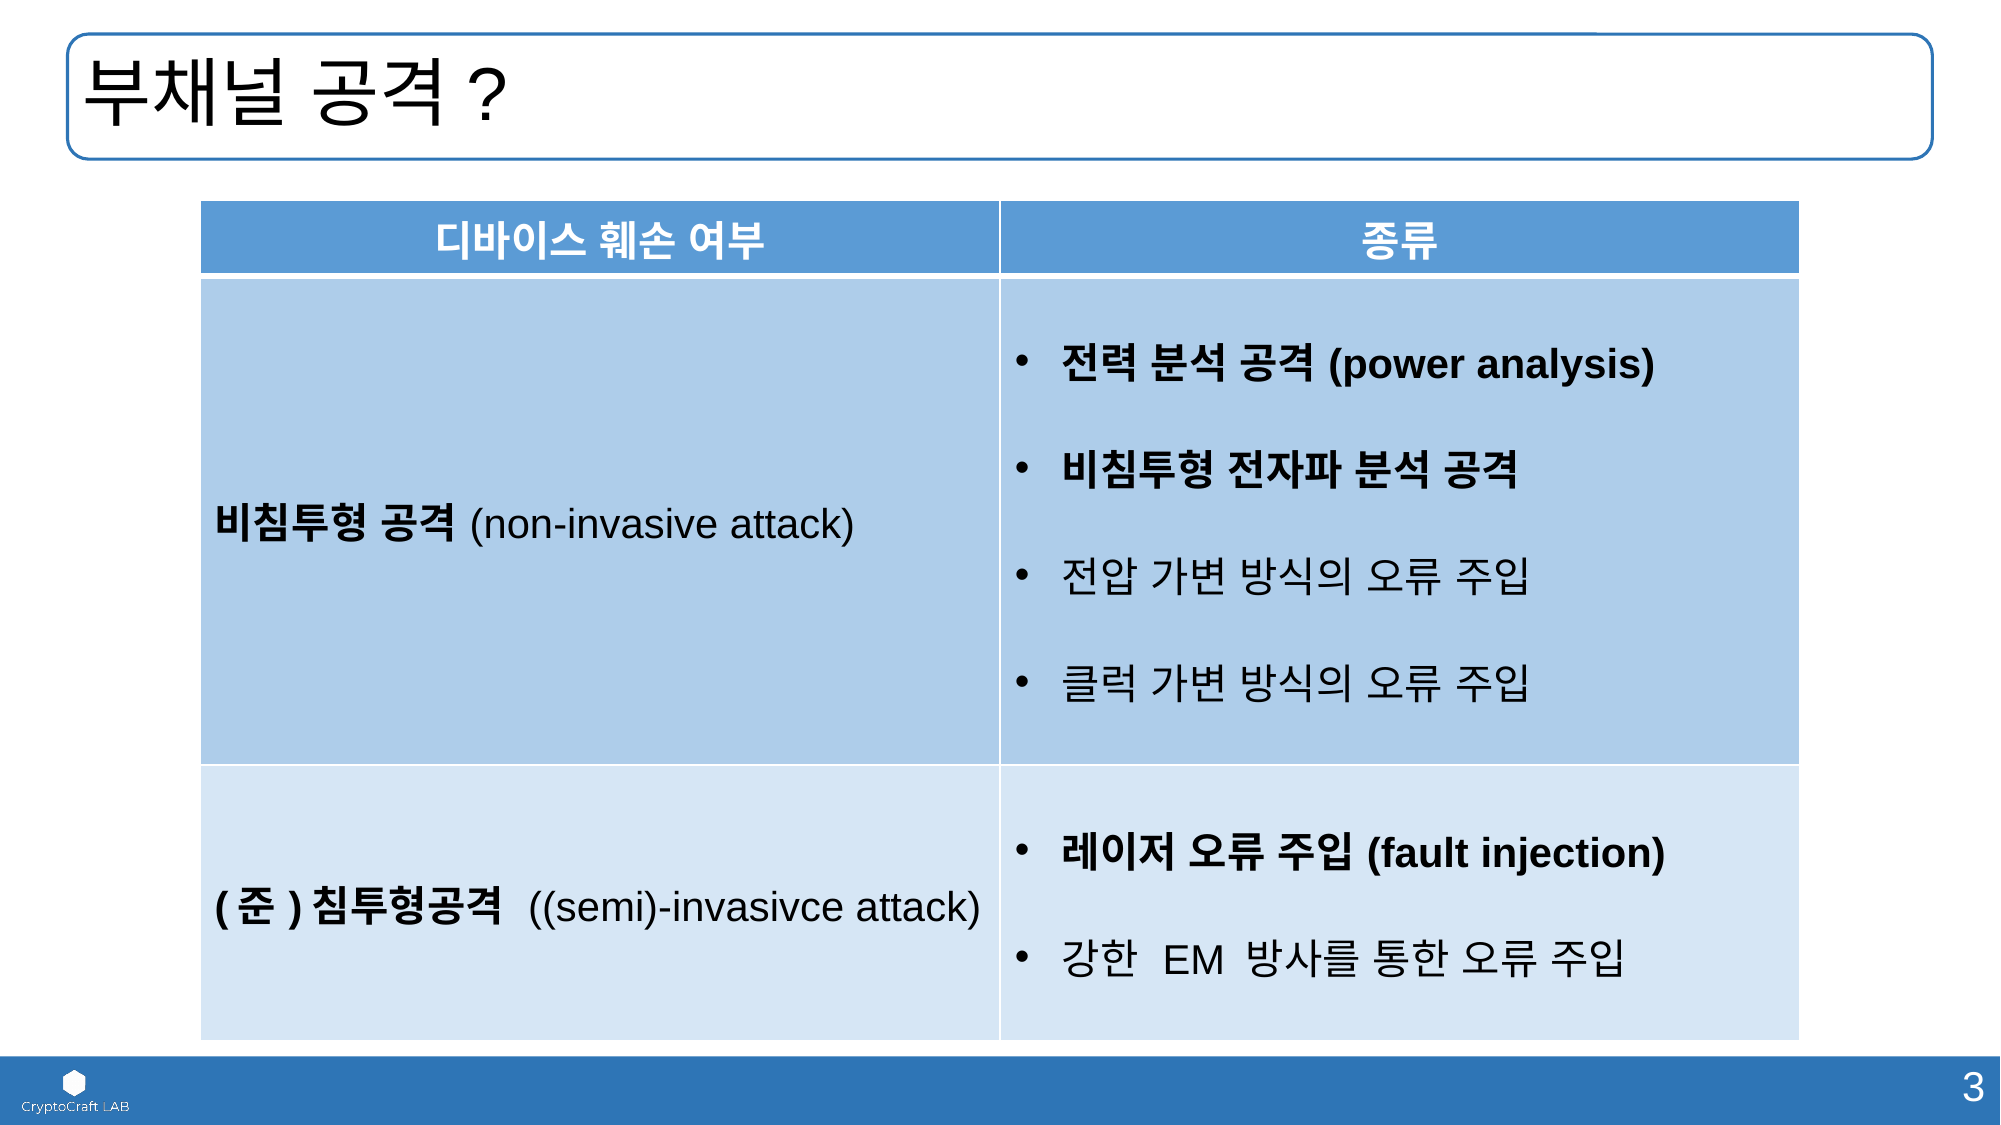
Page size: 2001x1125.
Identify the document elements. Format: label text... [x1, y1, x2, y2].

table_cell 레이저 오류 주입(fault injection) 강한 EM 방사를 통한 오류 주입 [1001, 766, 1799, 1040]
picture [13, 1061, 138, 1123]
title 부채널 공격? [67, 34, 1933, 160]
table_cell 전력 분석 공격(power analysis) 비침투형 전자파 분석 공격 전압 가변 방식의 오류 주입 클럭 가변 방식의 오류 주입 [1001, 279, 1799, 764]
list [67, 189, 1933, 1019]
table_header 디바이스 훼손 여부 [201, 201, 999, 273]
table_header 종류 [1001, 201, 1799, 273]
table_cell (준)침투형공격 ((semi)-invasivce attack) [201, 766, 999, 1040]
table_cell 비침투형 공격(non-invasive attack) [201, 279, 999, 764]
